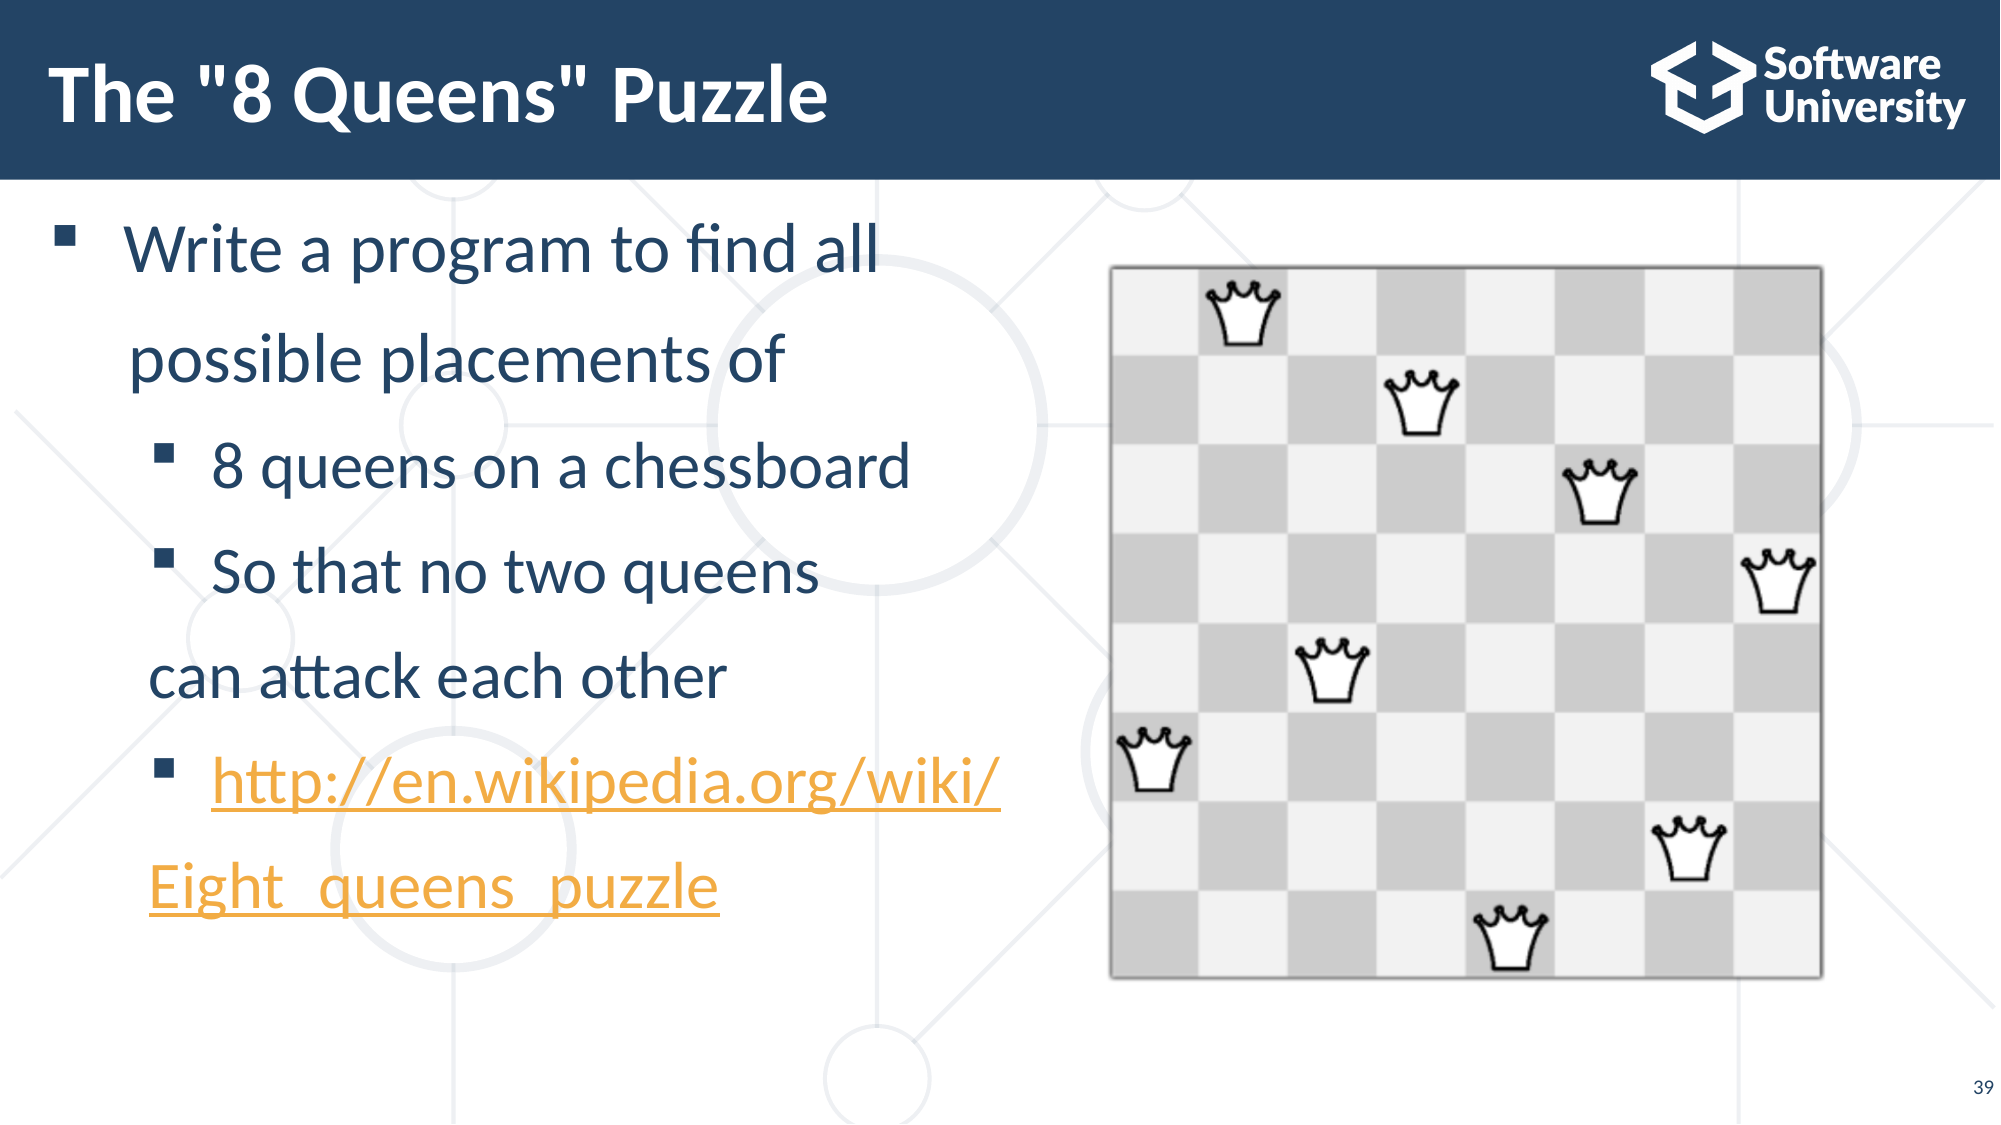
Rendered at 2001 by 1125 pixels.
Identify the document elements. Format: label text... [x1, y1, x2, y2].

slide_number 39 [1929, 1070, 2000, 1103]
list Write a program to find all possible placements of 8 queens on a chessboard So that no two queens can attack each other http://en.wikipedia.org/wiki/ Eight_queens_puzzle [31, 196, 1970, 1050]
picture [1106, 262, 1827, 984]
title The "8 Queens" Puzzle [31, 16, 1591, 162]
picture [1651, 41, 1966, 134]
